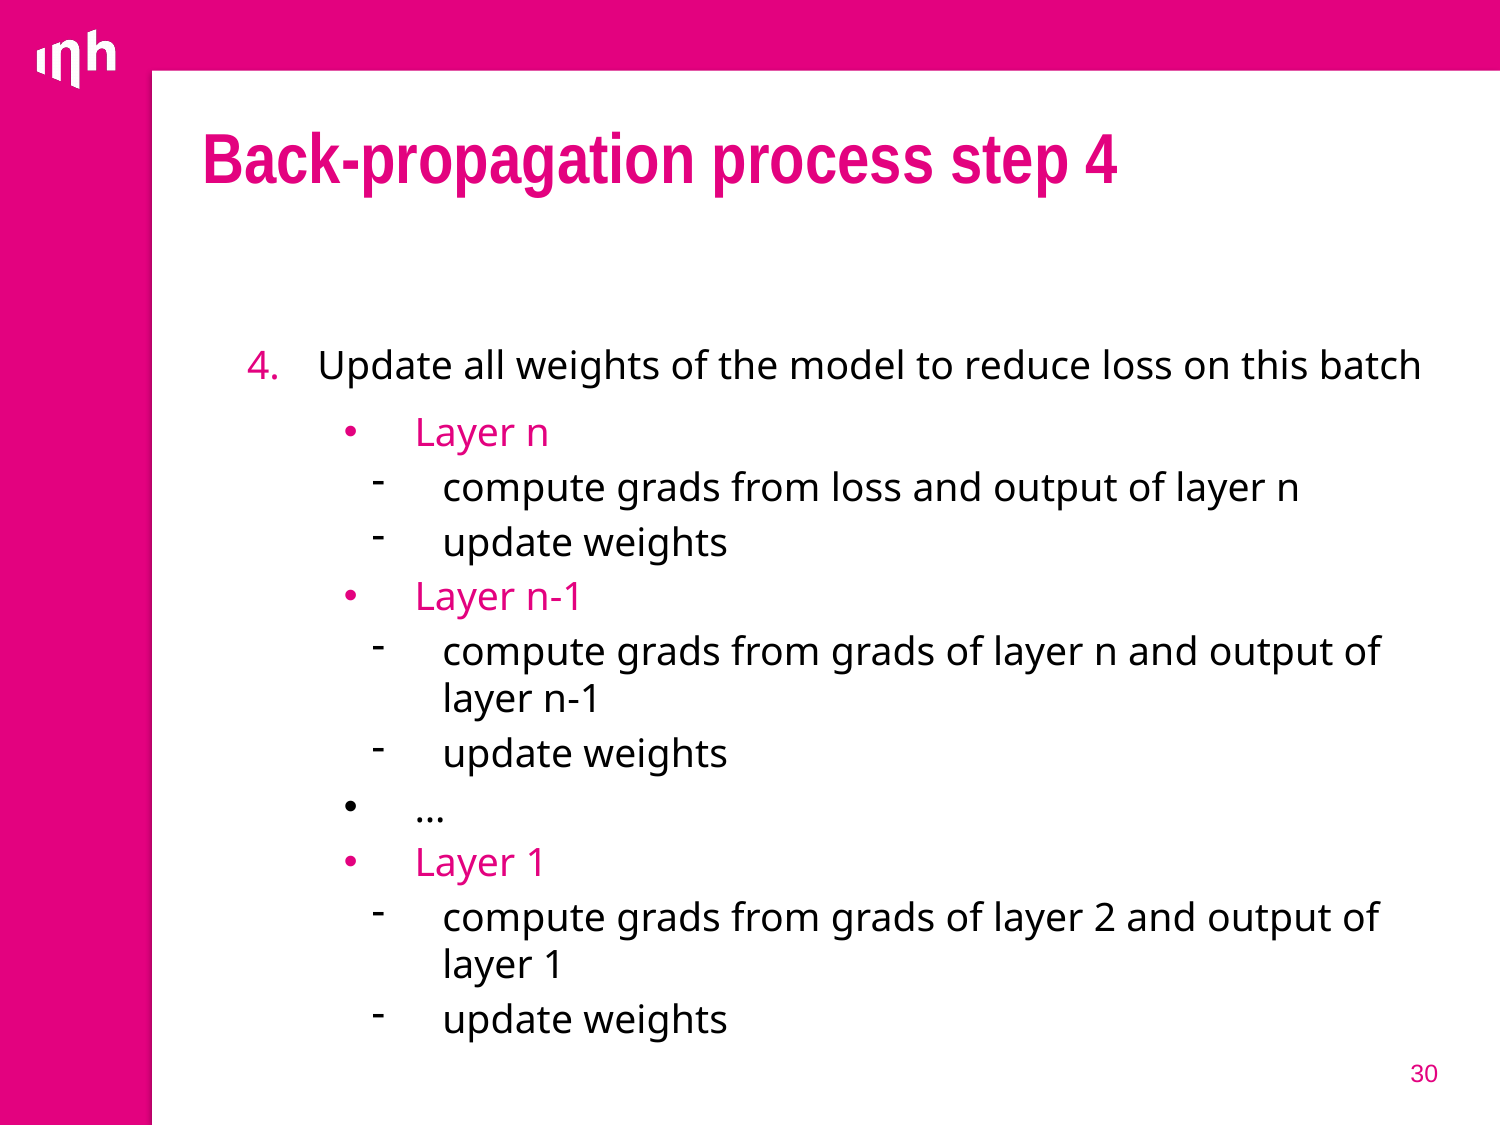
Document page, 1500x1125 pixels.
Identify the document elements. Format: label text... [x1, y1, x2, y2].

title Back-propagation process step 4 [187, 104, 1454, 307]
slide_number 30 [1103, 1042, 1454, 1103]
list Update all weights of the model to reduce loss on this batch Layer n compute grads from loss and output of layer n update weights Layer n-1 compute grads from grads of layer n and output of layer n-1 update weights … Layer 1 compute grads from grads of layer 2 and output of layer 1 update weights [231, 332, 1483, 1059]
picture [29, 12, 123, 106]
